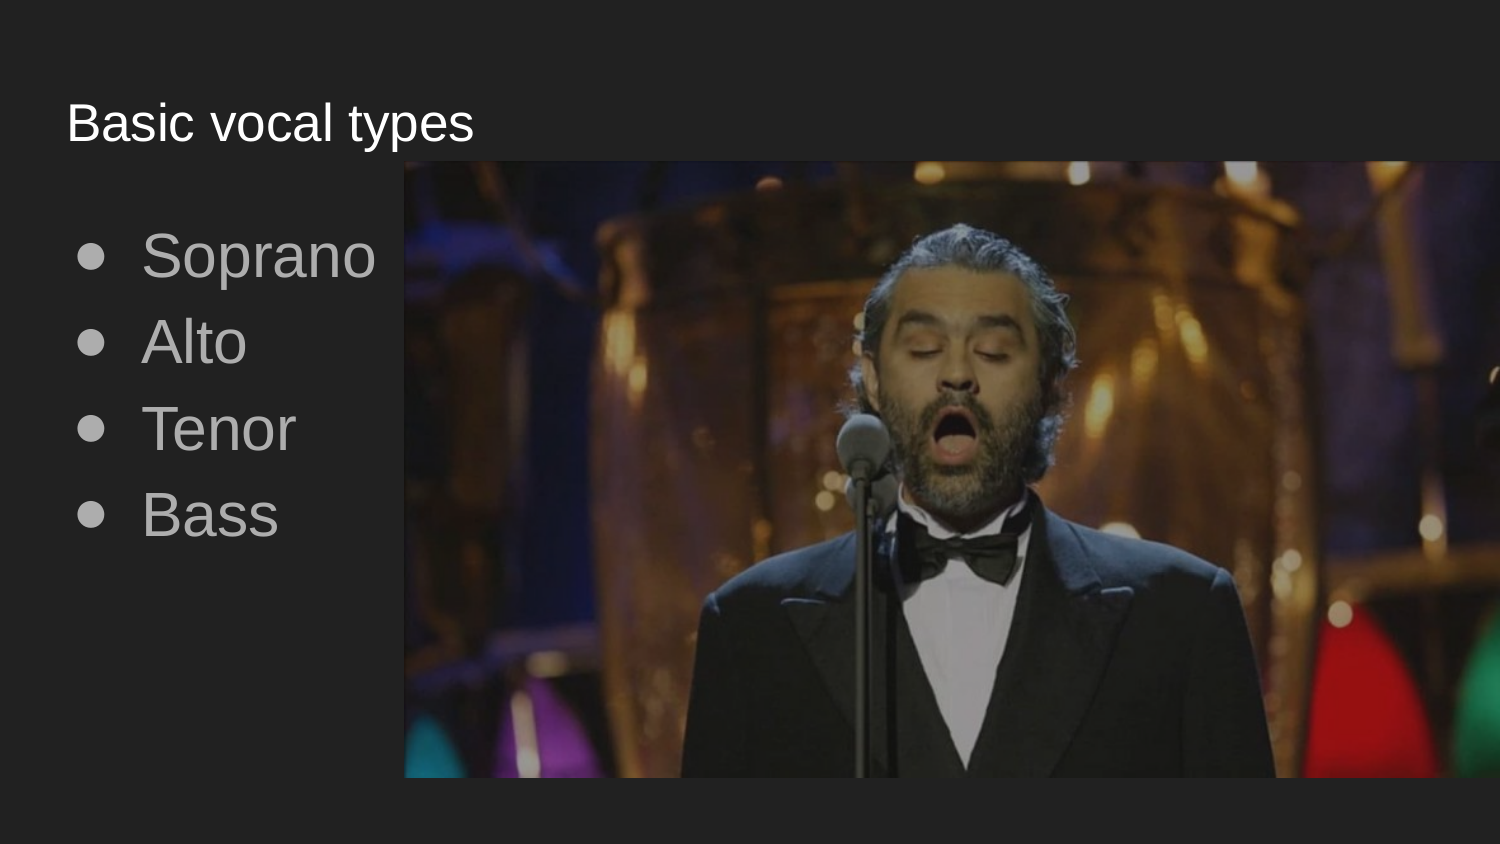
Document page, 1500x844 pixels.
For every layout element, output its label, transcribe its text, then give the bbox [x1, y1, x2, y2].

title Basic vocal types [51, 72, 1449, 167]
picture [403, 160, 1500, 778]
list Soprano Alto Tenor Bass [51, 189, 398, 750]
